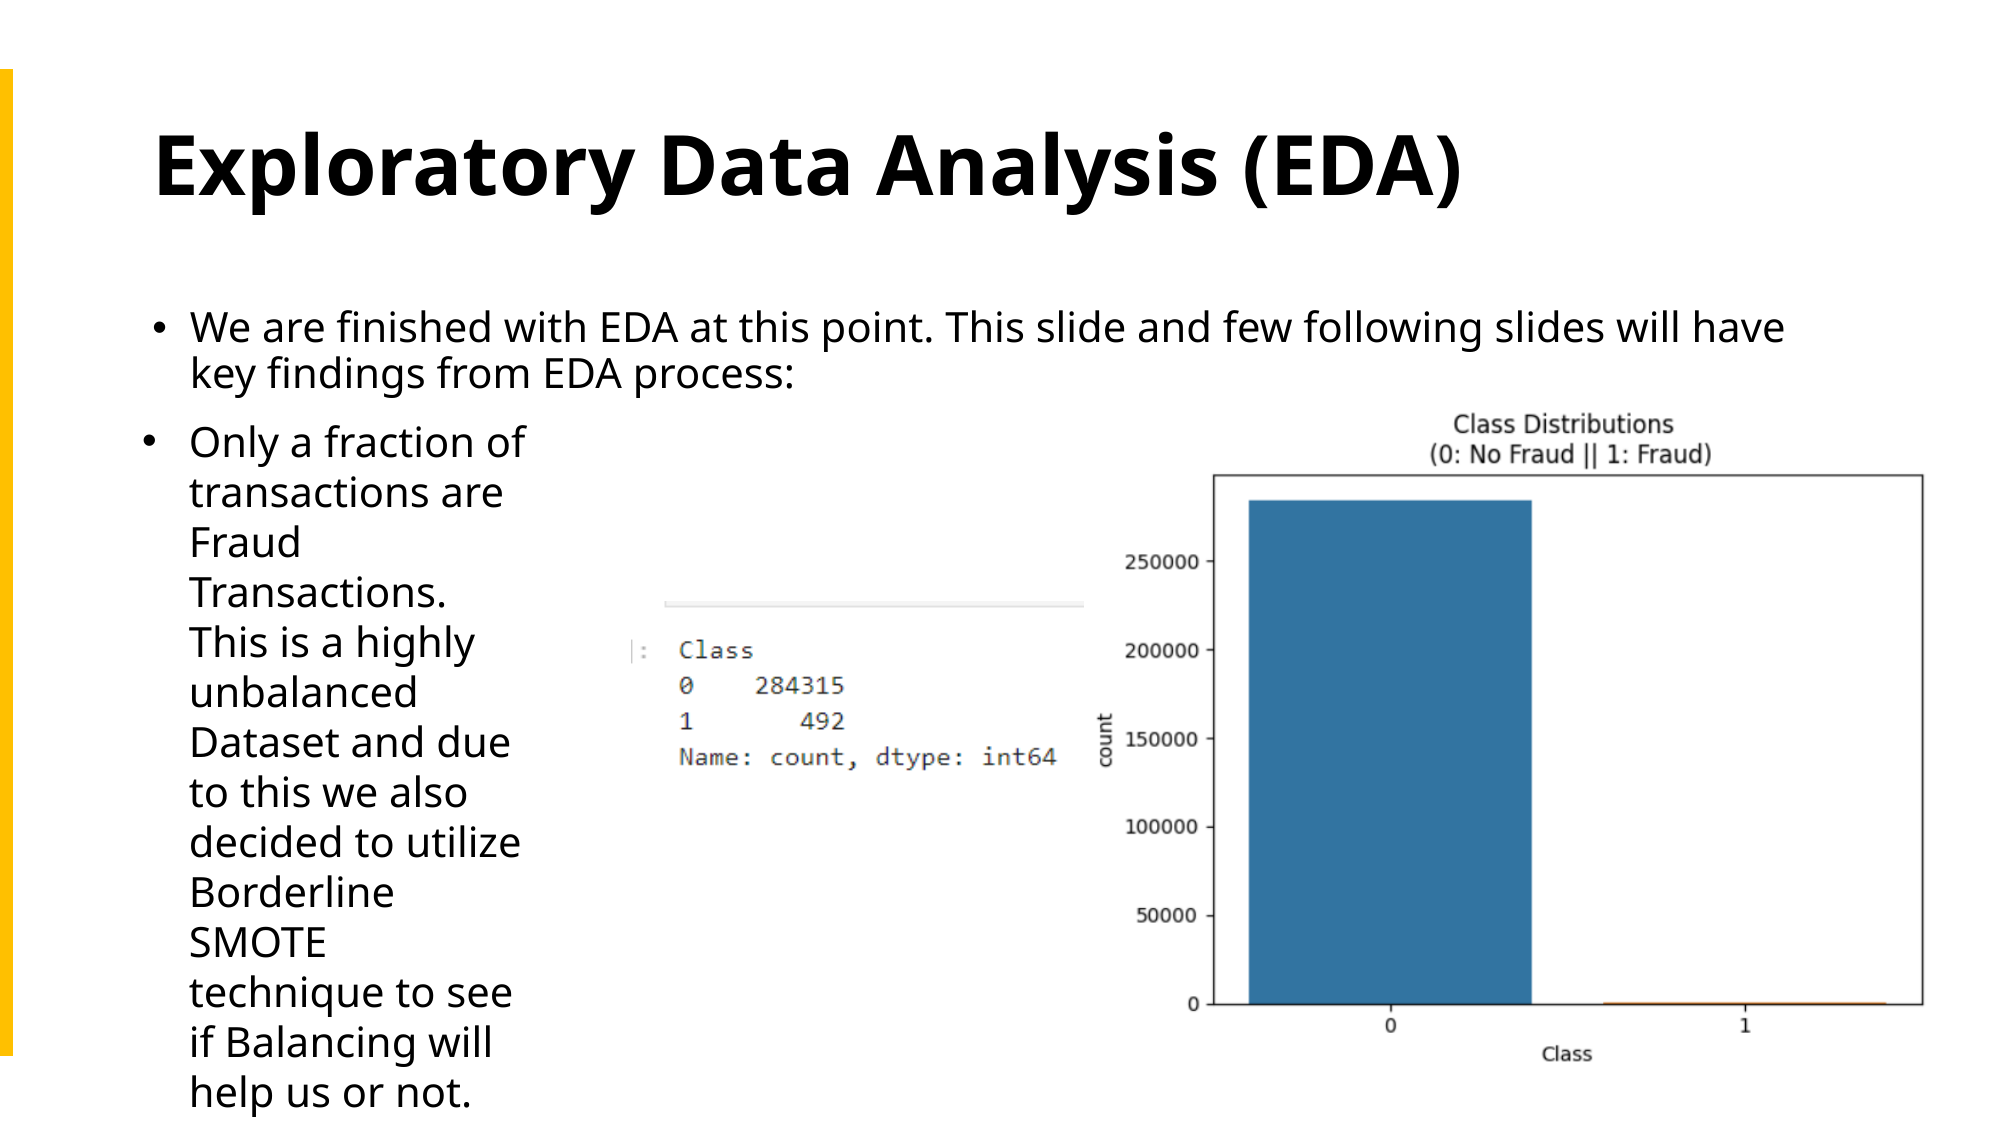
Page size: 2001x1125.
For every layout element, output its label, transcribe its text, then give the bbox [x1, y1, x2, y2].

text_box Only a fraction of transactions are Fraud Transactions. This is a highly unbalanced Dataset and due to this we also decided to utilize Borderline SMOTE technique to see if Balancing will help us or not. [127, 408, 549, 1123]
text_box [0, 69, 13, 1056]
picture [631, 407, 1944, 1066]
list We are finished with EDA at this point. This slide and few following slides will have key findings from EDA process: [137, 299, 1863, 1055]
title Exploratory Data Analysis (EDA) [137, 59, 1863, 278]
